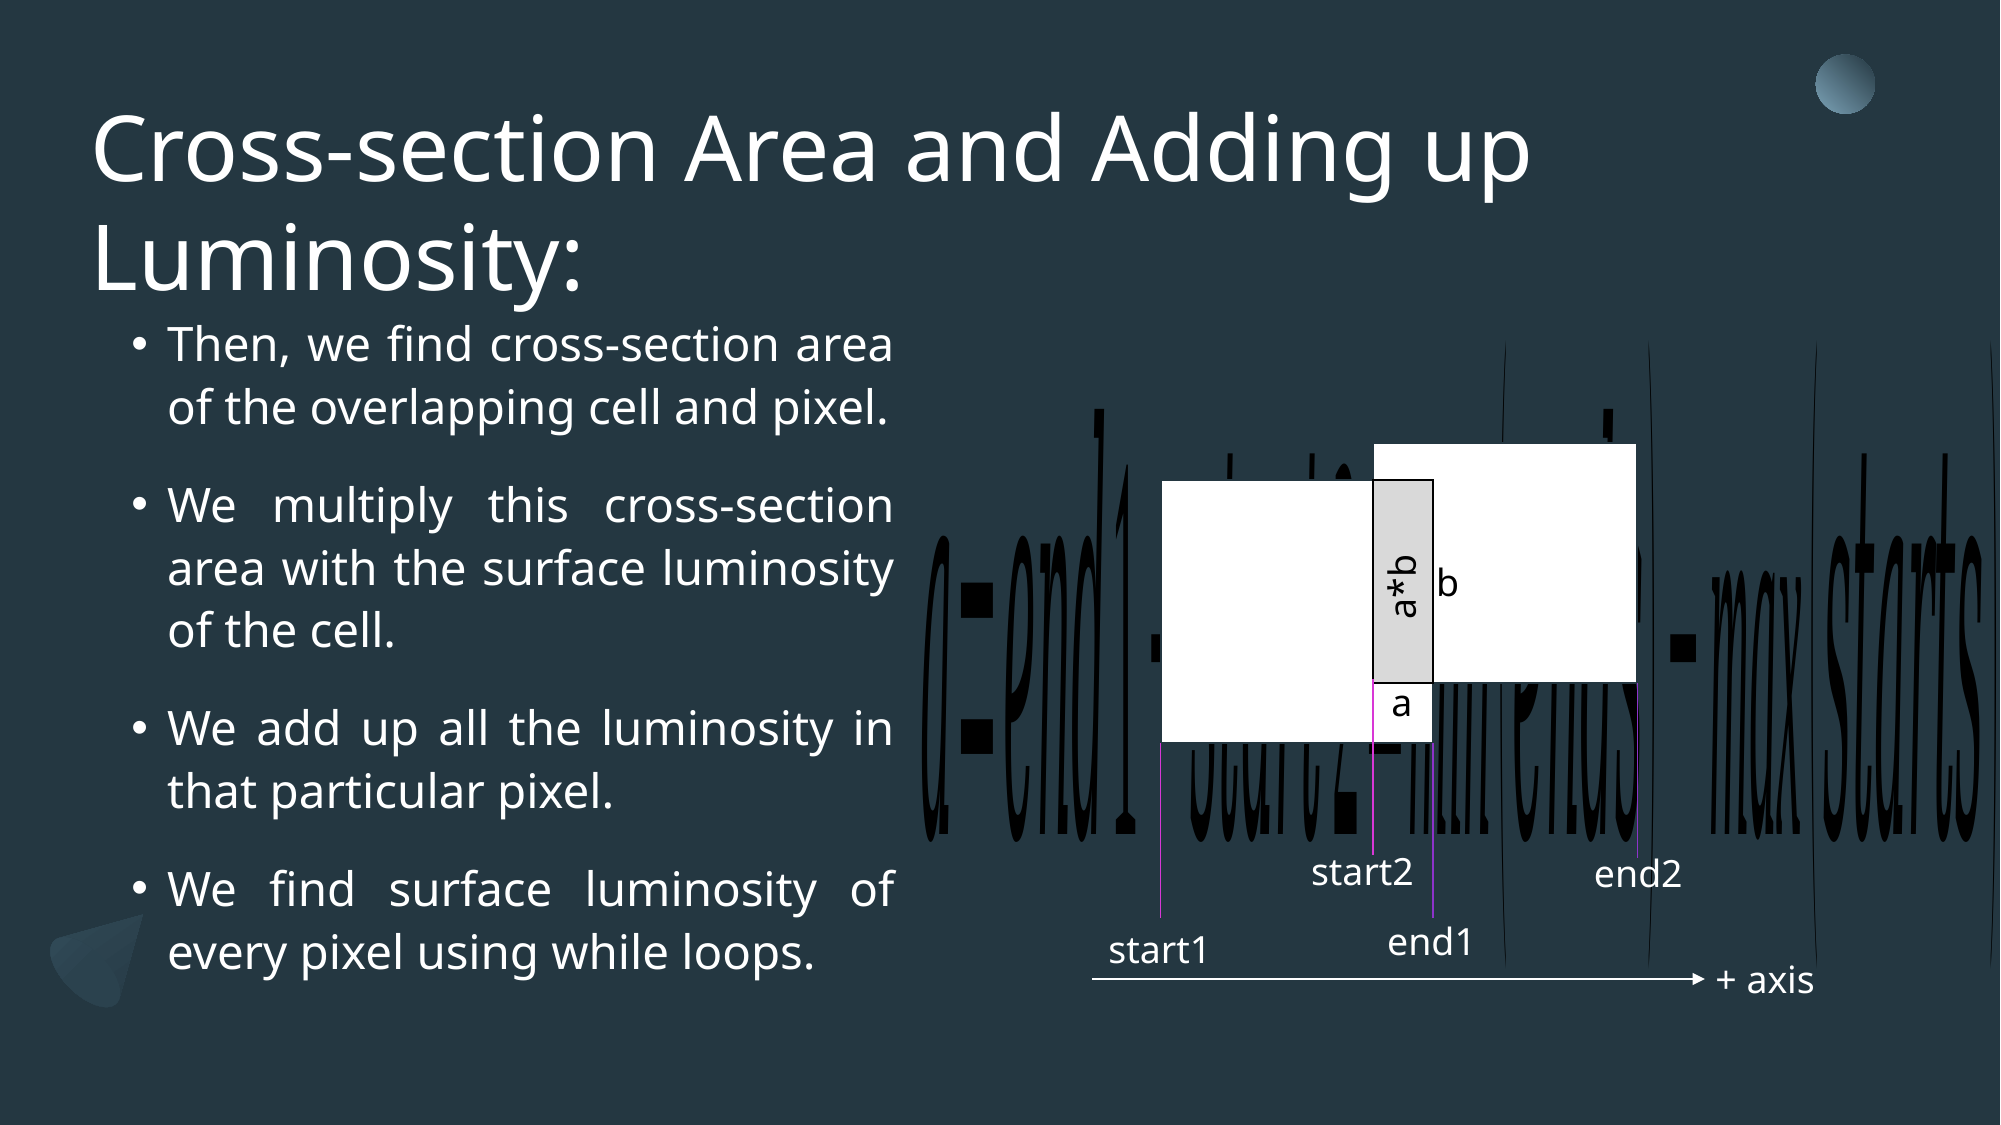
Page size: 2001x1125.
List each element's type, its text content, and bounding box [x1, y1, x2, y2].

list Then, we find cross-section area of the overlapping cell and pixel. We multiply this cross-section area with the surface luminosity of the cell. We add up all the luminosity in that particular pixel. We find surface luminosity of every pixel using while loops. [131, 308, 896, 1000]
text_box [1160, 479, 1372, 744]
text_box start1 [1093, 918, 1227, 978]
text_box [1372, 442, 1638, 684]
text_box + axis [1700, 948, 1830, 1009]
text_box a [1376, 671, 1428, 732]
text_box [1372, 611, 1434, 684]
text_box [1374, 684, 1434, 744]
text_box start2 [1296, 840, 1429, 900]
text_box [1372, 479, 1434, 551]
title Cross-section Area and Adding up Luminosity: [90, 90, 1910, 309]
text_box end1 [1372, 910, 1491, 971]
text_box end2 [1578, 842, 1698, 903]
text_box a*b [1370, 539, 1431, 634]
text_box b [1431, 551, 1474, 611]
